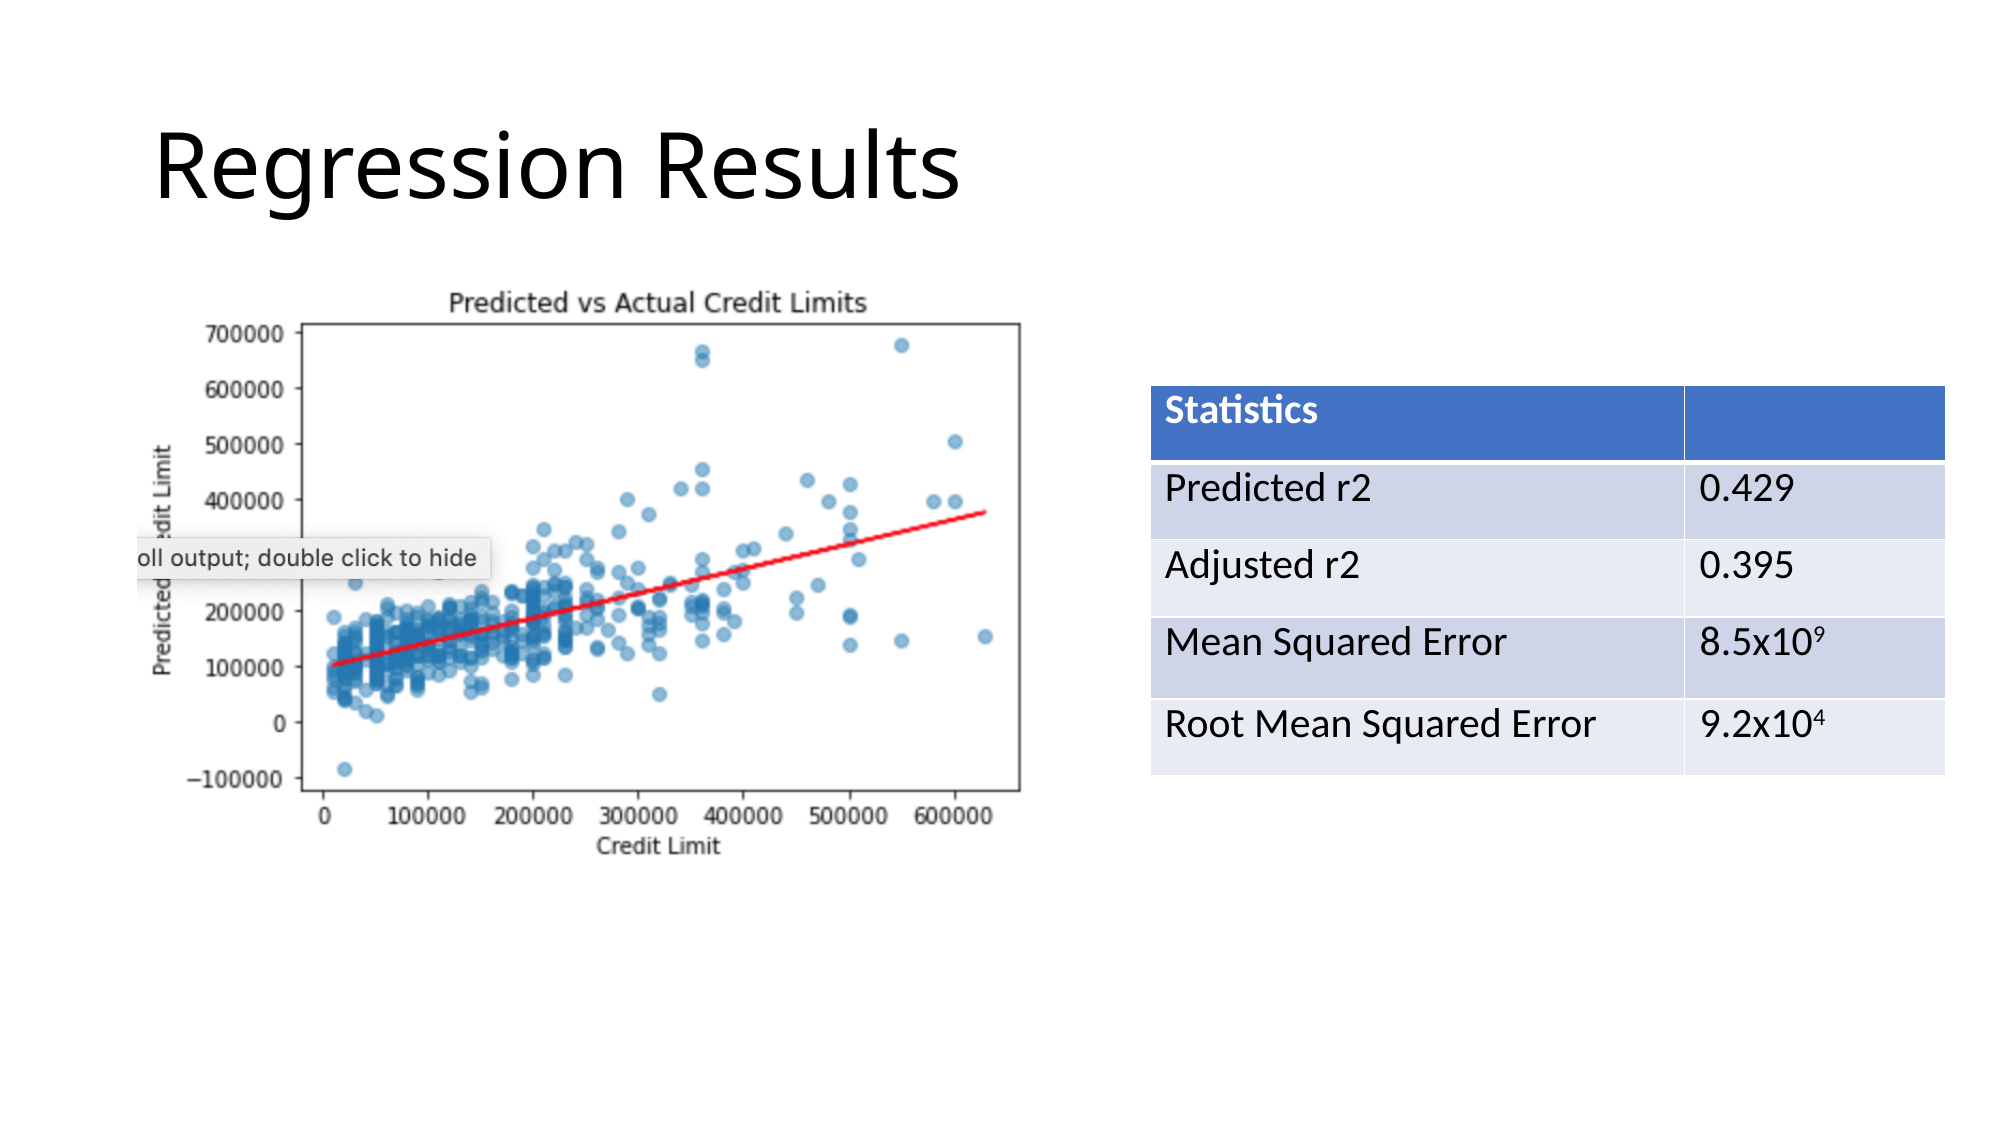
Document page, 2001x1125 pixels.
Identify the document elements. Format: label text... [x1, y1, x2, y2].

title Regression Results [137, 59, 1863, 278]
table_cell Mean Squared Error [1151, 618, 1684, 698]
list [137, 277, 1070, 868]
table_cell Adjusted r2 [1151, 540, 1684, 616]
table_header [1685, 386, 1945, 460]
table_cell 0.395 [1685, 540, 1945, 616]
table_cell 9.2x104 [1685, 700, 1945, 775]
table_cell 0.429 [1685, 465, 1945, 539]
table_header Statistics [1151, 386, 1684, 460]
table_cell Root Mean Squared Error [1151, 700, 1684, 775]
table_cell Predicted r2 [1151, 465, 1684, 539]
table_cell 8.5x109 [1685, 618, 1945, 698]
